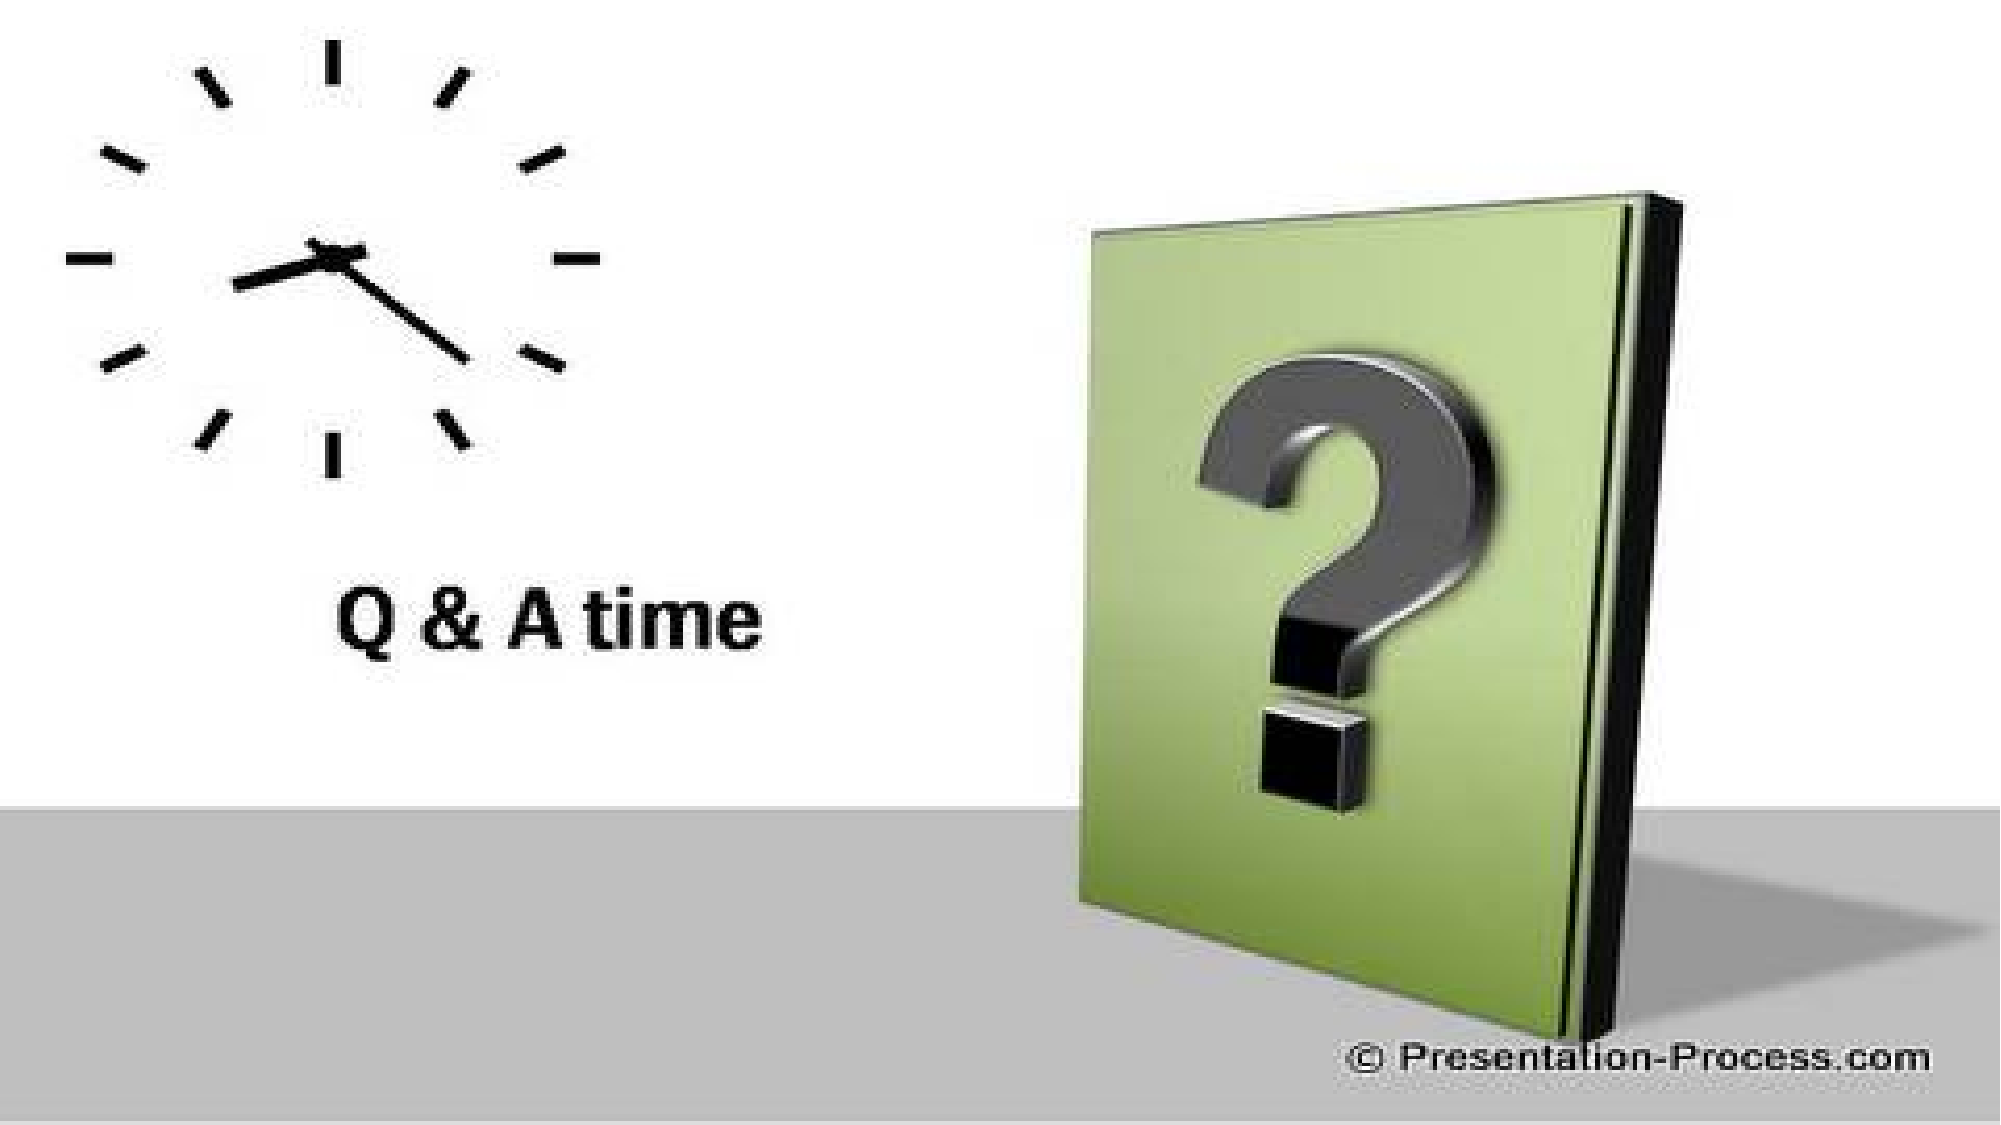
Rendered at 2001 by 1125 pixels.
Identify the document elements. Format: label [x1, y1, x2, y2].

list [0, 0, 2000, 1125]
